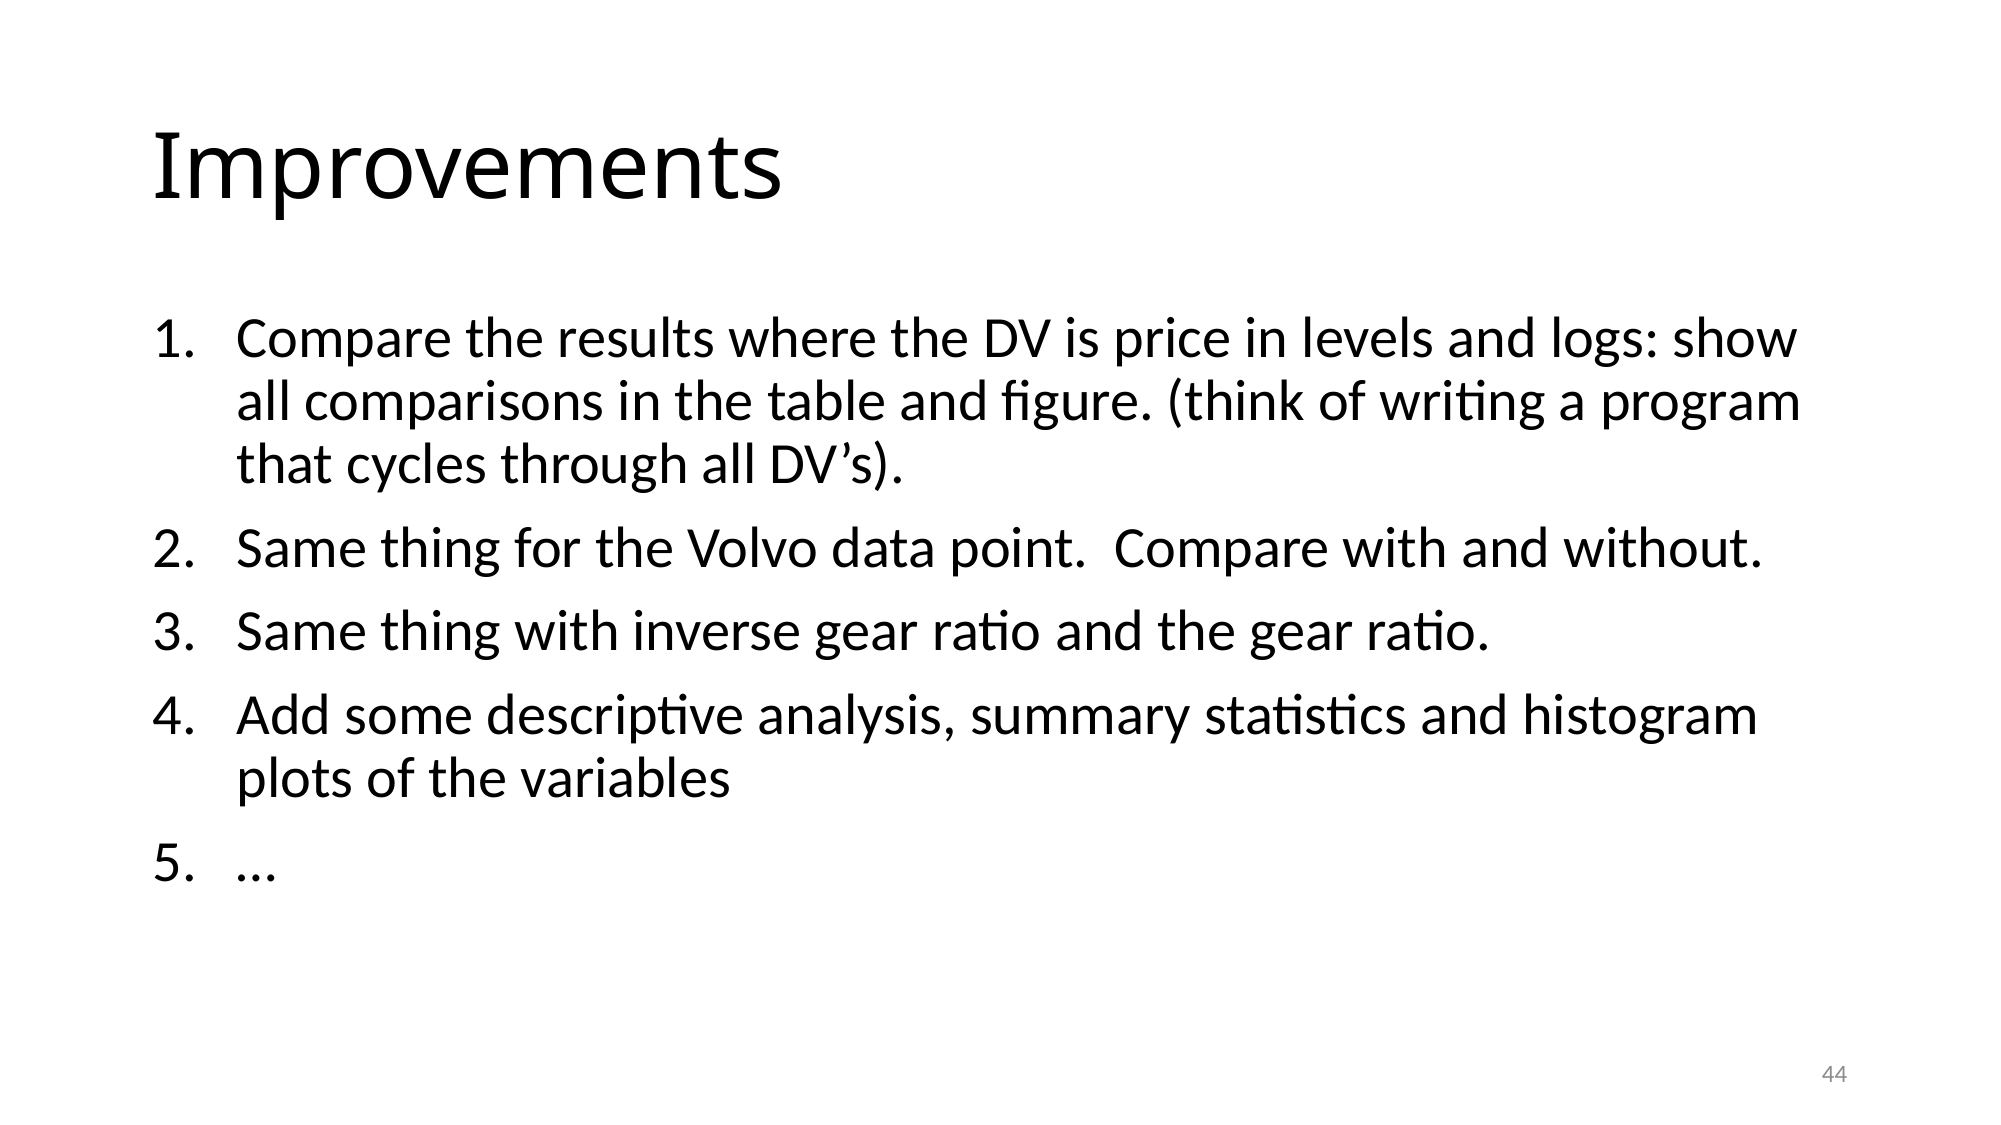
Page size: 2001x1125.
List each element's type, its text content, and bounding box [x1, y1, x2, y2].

slide_number 44 [1412, 1042, 1863, 1103]
title Improvements [137, 59, 1863, 278]
list Compare the results where the DV is price in levels and logs: show all comparisons in the table and figure. (think of writing a program that cycles through all DV’s). Same thing for the Volvo data point. Compare with and without. Same thing with inverse gear ratio and the gear ratio. Add some descriptive analysis, summary statistics and histogram plots of the variables … [137, 299, 1863, 1014]
